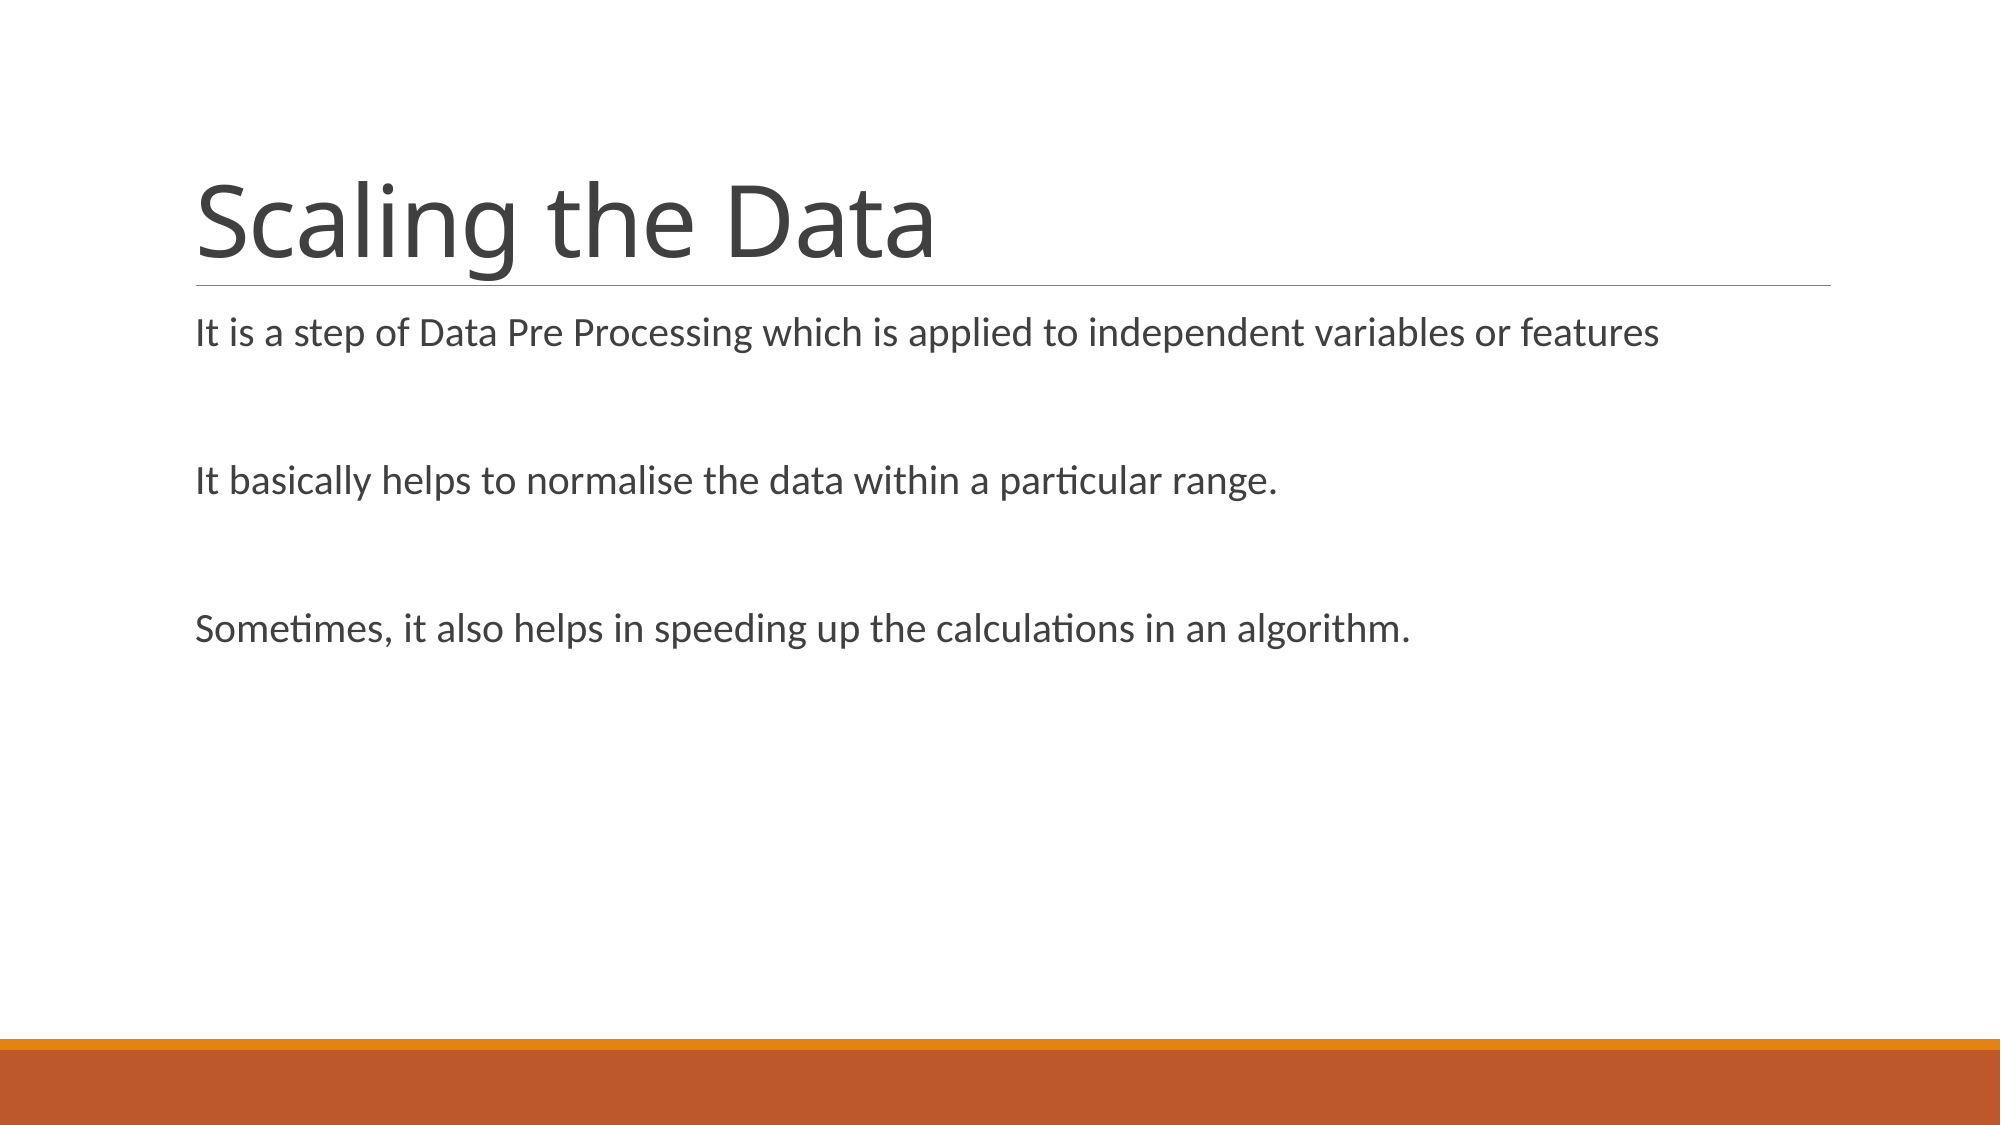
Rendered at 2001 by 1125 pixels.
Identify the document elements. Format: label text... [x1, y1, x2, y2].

list It is a step of Data Pre Processing which is applied to independent variables or features It basically helps to normalise the data within a particular range. Sometimes, it also helps in speeding up the calculations in an algorithm. [180, 302, 1830, 963]
title Scaling the Data [180, 47, 1830, 285]
